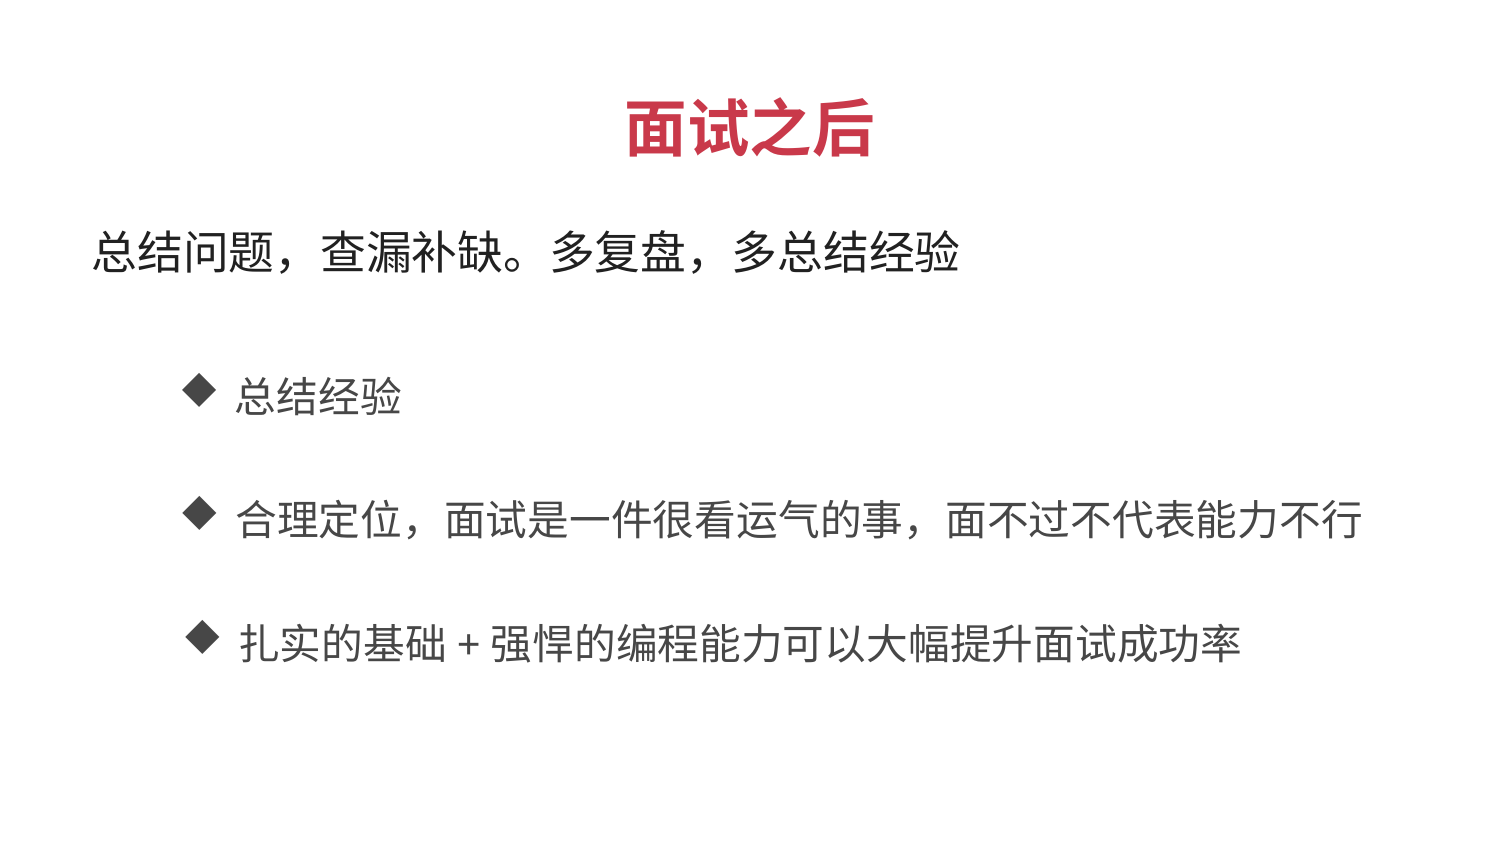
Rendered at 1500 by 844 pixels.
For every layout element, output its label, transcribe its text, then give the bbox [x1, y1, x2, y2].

text_box 扎实的基础+强悍的编程能力可以大幅提升面试成功率 [91, 610, 1497, 675]
list 总结问题，查漏补缺。多复盘，多总结经验 [76, 208, 1427, 293]
text_box 总结经验 [88, 363, 1494, 428]
text_box 合理定位，面试是一件很看运气的事，面不过不代表能力不行 [89, 486, 1495, 552]
text_box 面试之后 [609, 81, 891, 172]
